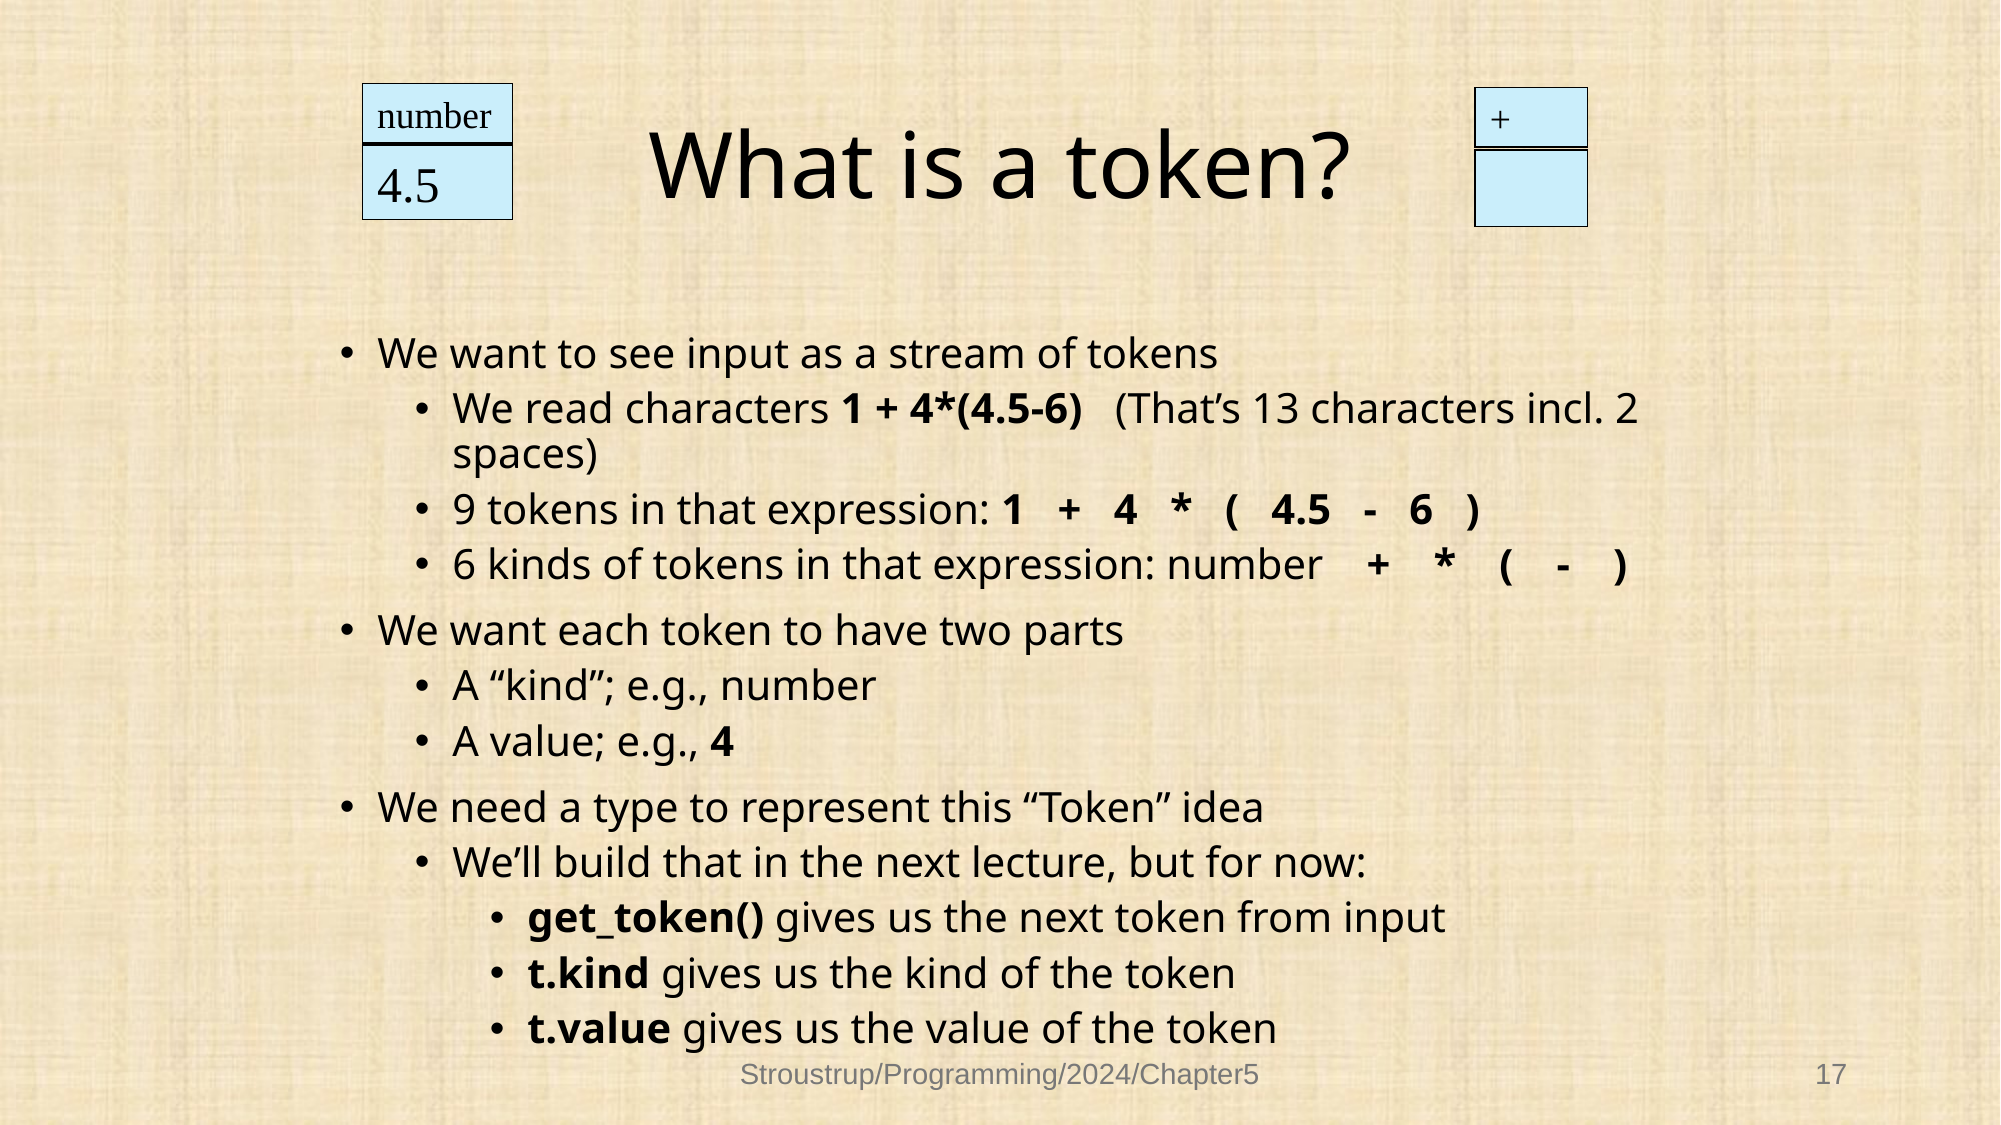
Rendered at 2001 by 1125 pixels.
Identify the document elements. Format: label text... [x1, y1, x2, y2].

list We want to see input as a stream of tokens We read characters 1 + 4*(4.5-6) (That’s 13 characters incl. 2 spaces) 9 tokens in that expression: 1 + 4 * ( 4.5 - 6 ) 6 kinds of tokens in that expression: number + * ( - ) We want each token to have two parts A “kind”; e.g., number A value; e.g., 4 We need a type to represent this “Token” idea We’ll build that in the next lecture, but for now: get_token() gives us the next token from input t.kind gives us the kind of the token t.value gives us the value of the token [324, 324, 1725, 1088]
title What is a token? [137, 59, 1863, 278]
text_box 4.5 [362, 144, 513, 220]
text_box + [1475, 87, 1588, 148]
text_box number [362, 83, 513, 143]
picture [0, 0, 2001, 1125]
footer Stroustrup/Programming/2024/Chapter5 [662, 1042, 1338, 1103]
slide_number 17 [1412, 1042, 1863, 1103]
text_box [1475, 149, 1588, 227]
